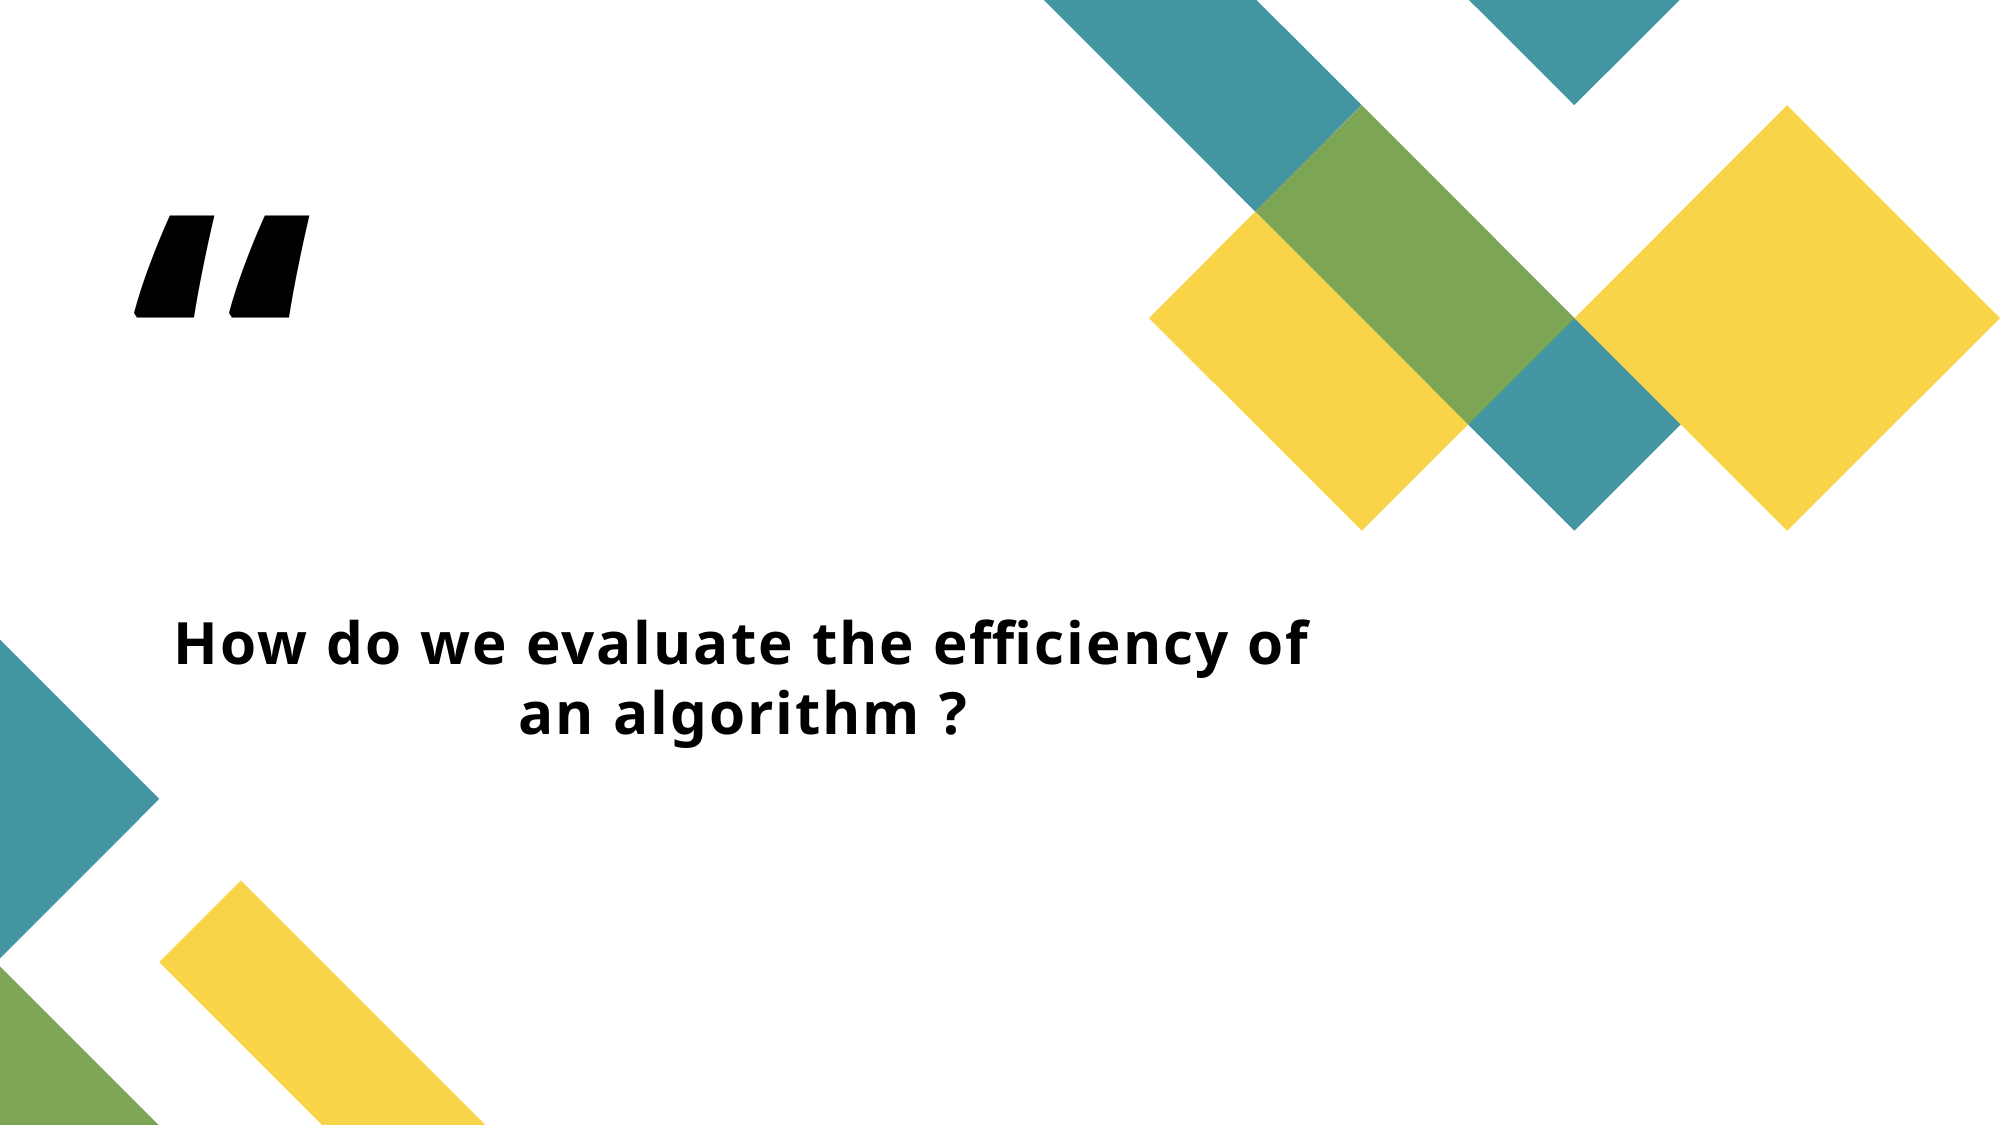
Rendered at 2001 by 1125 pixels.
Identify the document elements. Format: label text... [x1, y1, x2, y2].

title How do we evaluate the efficiency of an algorithm ? [158, 406, 1329, 946]
